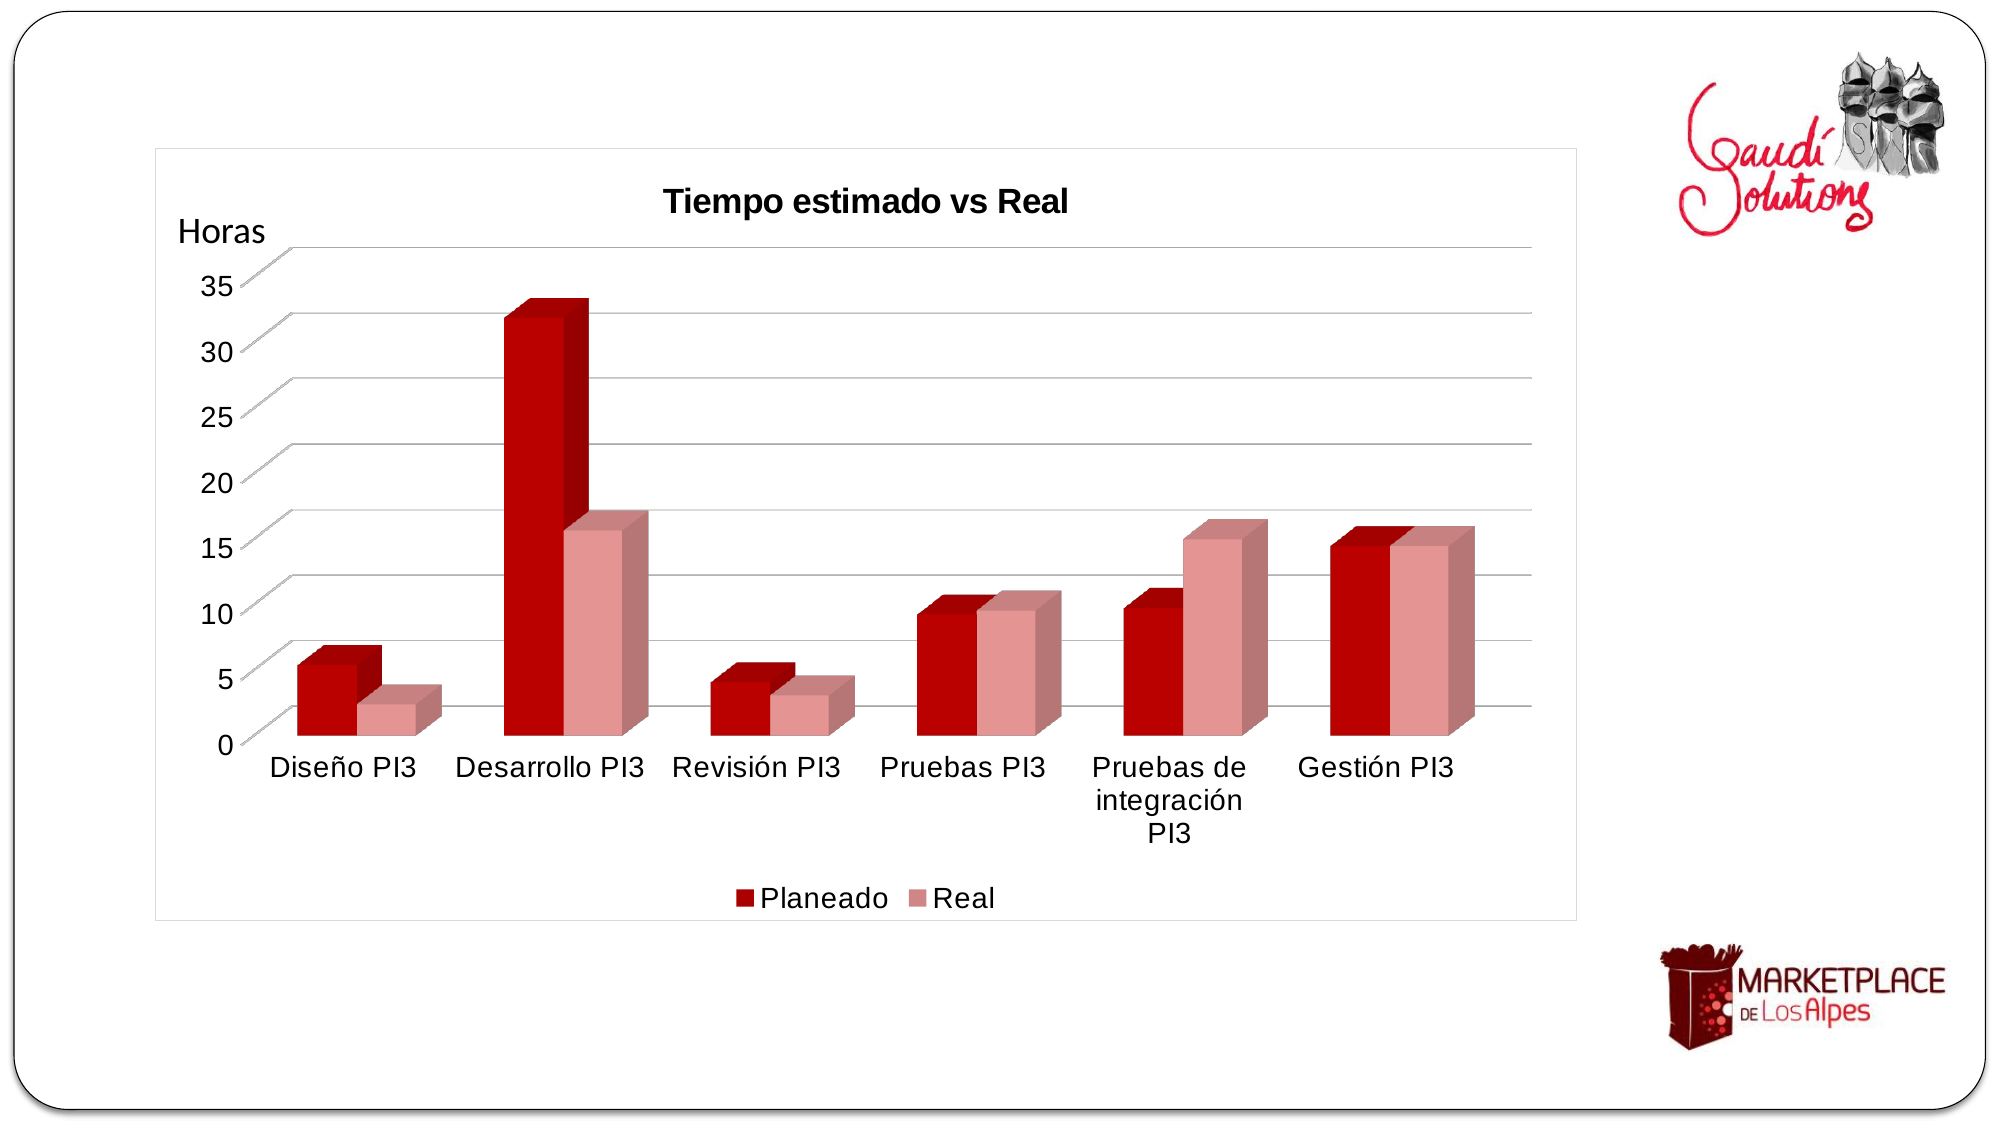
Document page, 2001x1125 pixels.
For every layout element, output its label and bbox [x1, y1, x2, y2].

chart [154, 147, 1578, 922]
picture [1647, 43, 1963, 253]
picture [1657, 941, 1952, 1054]
